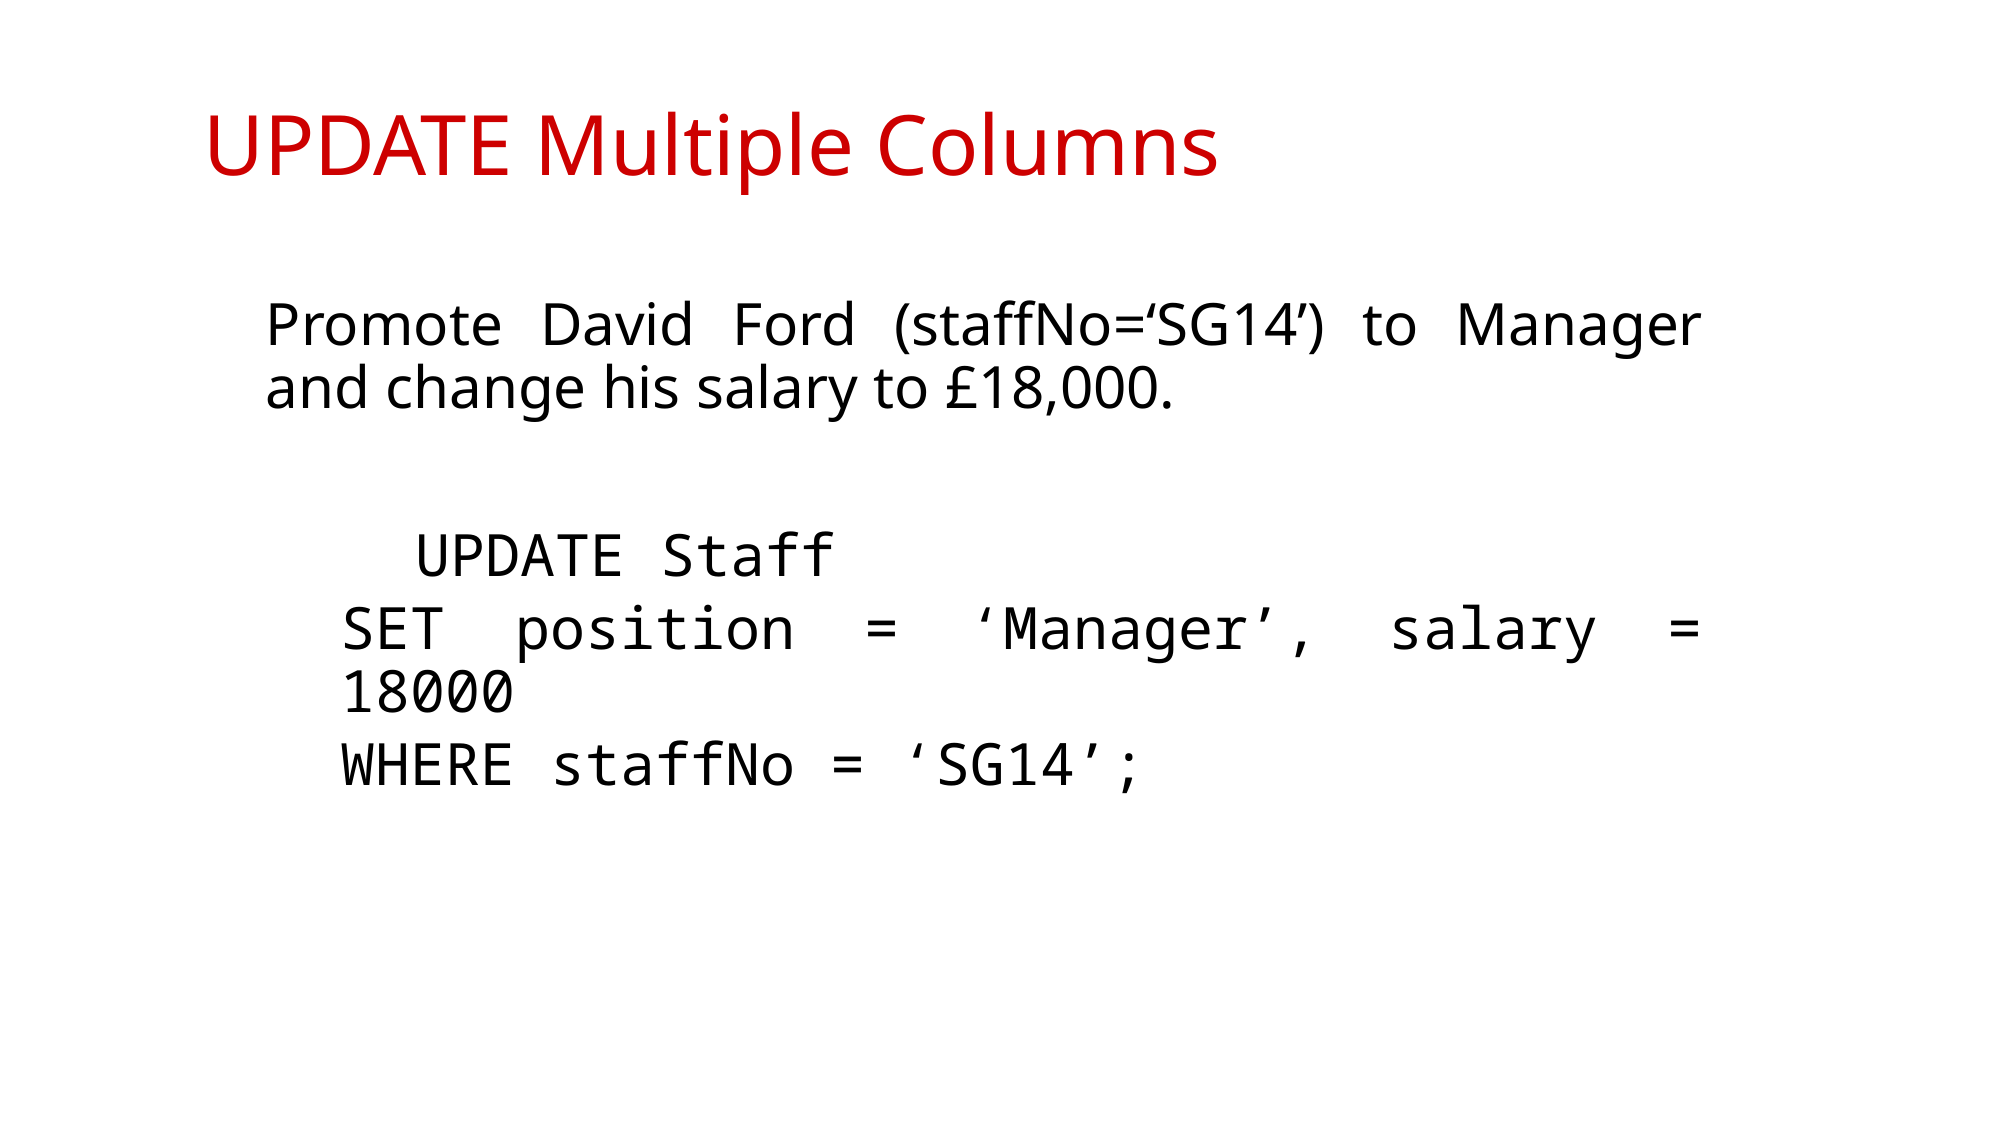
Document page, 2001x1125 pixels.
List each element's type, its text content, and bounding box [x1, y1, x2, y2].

list Promote David Ford (staffNo=‘SG14’) to Manager and change his salary to £18,000. UPDATE Staff SET position = ‘Manager’, salary = 18000 WHERE staffNo = ‘SG14’; [213, 287, 1718, 971]
title UPDATE Multiple Columns [188, 103, 1564, 195]
